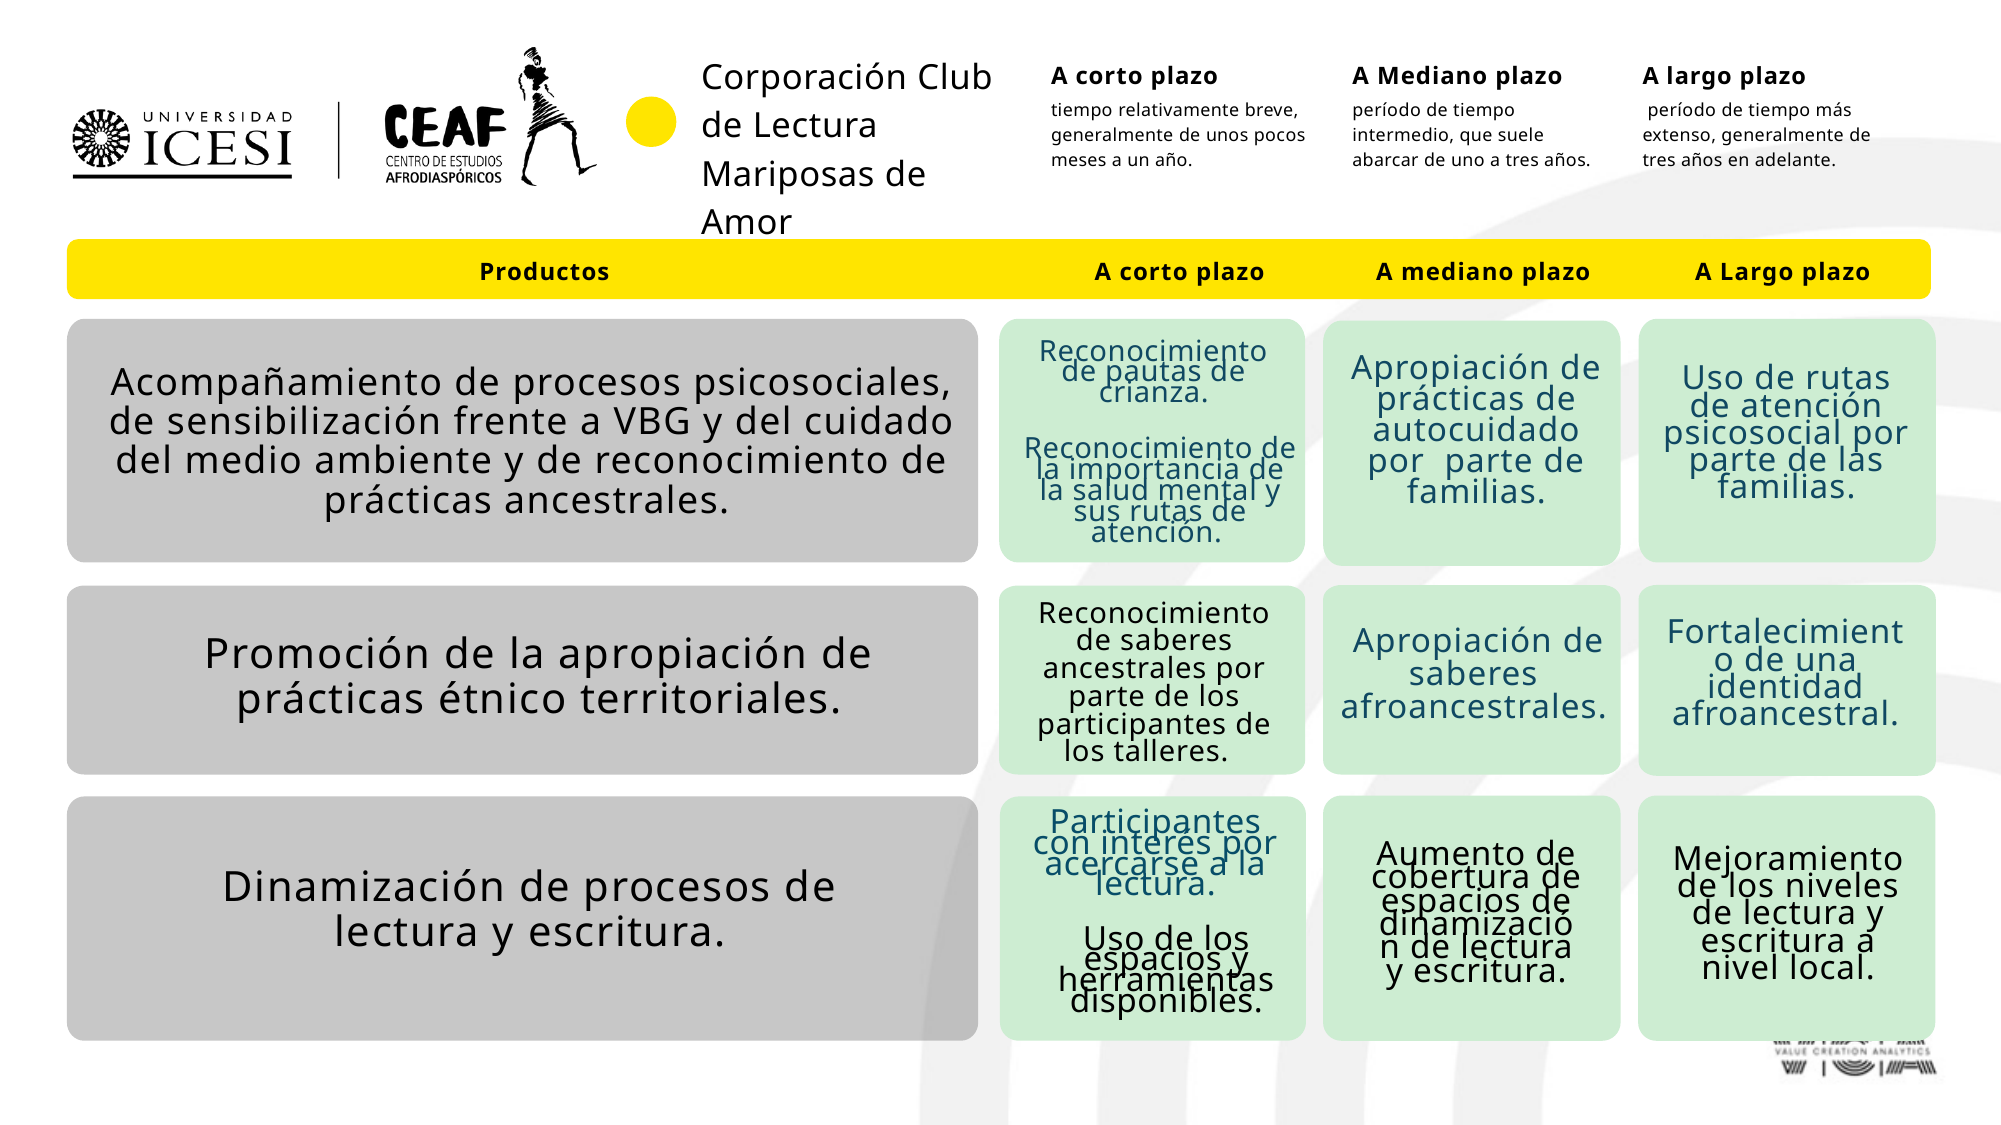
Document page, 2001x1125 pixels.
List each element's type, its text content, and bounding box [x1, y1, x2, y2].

text_box [72, 47, 597, 186]
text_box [1322, 320, 1622, 567]
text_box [66, 584, 979, 775]
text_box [1638, 318, 1937, 563]
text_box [1322, 584, 1622, 776]
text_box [999, 795, 1307, 1042]
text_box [1050, 55, 1340, 170]
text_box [625, 95, 677, 148]
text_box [1638, 584, 1937, 777]
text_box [998, 584, 1306, 775]
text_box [1642, 55, 1910, 170]
text_box [0, 0, 2000, 1125]
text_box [1637, 794, 1936, 1042]
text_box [66, 318, 979, 563]
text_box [998, 318, 1306, 563]
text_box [1322, 794, 1622, 1042]
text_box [1351, 55, 1615, 170]
text_box Corporación Club de Lectura Mariposas de Amor [701, 48, 1027, 238]
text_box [66, 238, 1932, 300]
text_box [66, 795, 979, 1042]
